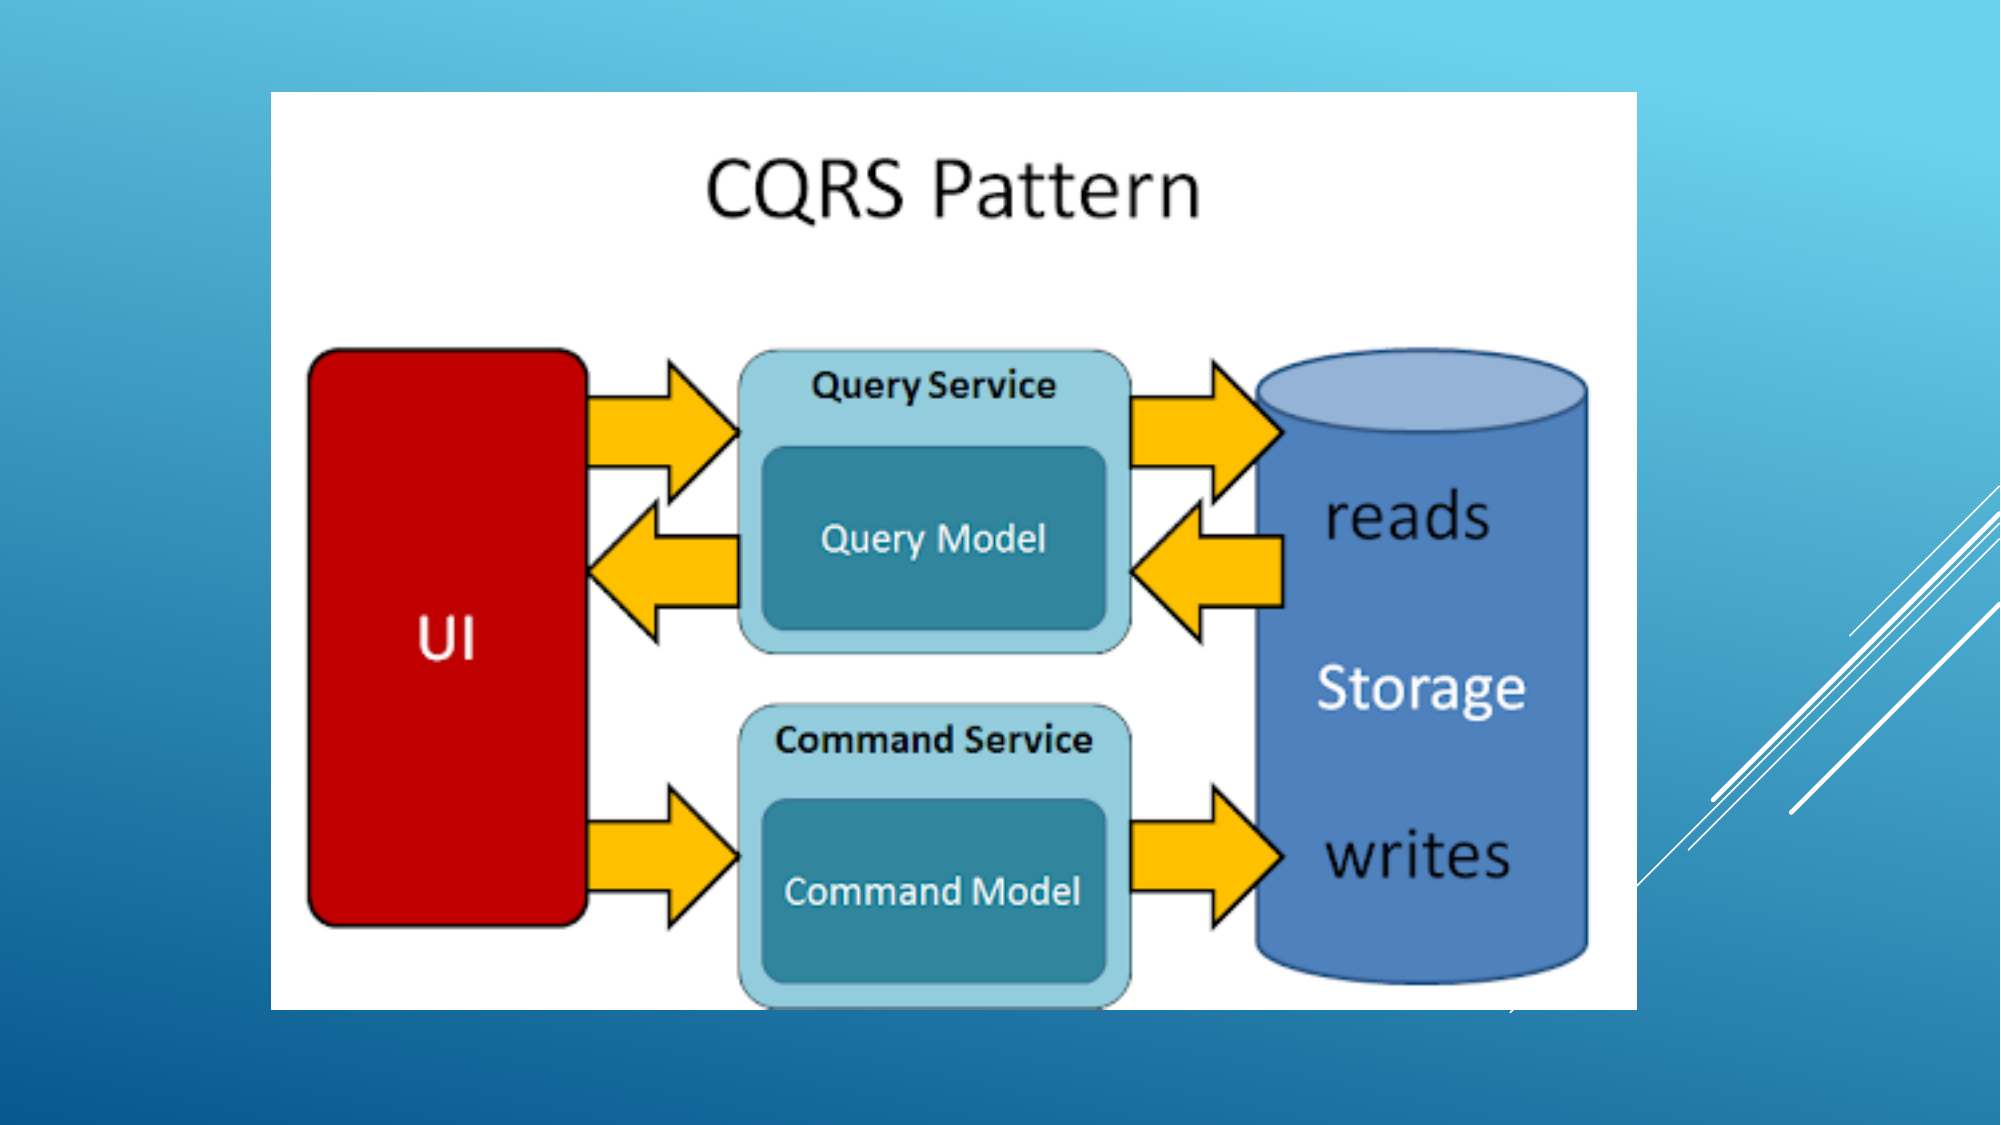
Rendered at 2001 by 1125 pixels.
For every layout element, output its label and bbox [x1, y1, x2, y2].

list [271, 92, 1637, 1011]
